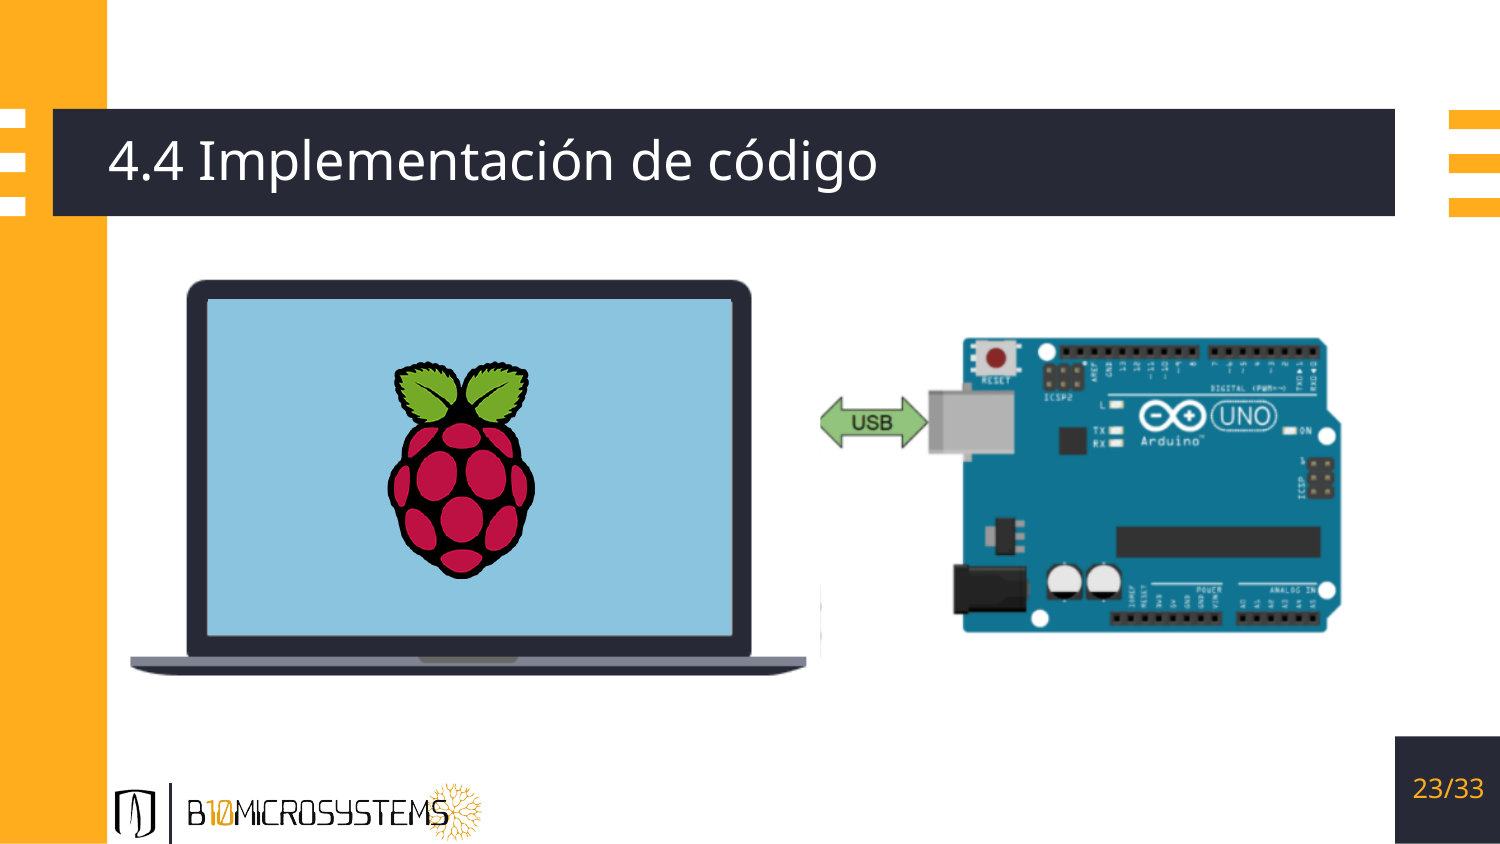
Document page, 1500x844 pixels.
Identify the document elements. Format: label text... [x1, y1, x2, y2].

title 4.4 Implementación de código [108, 108, 1396, 217]
picture [125, 252, 1362, 694]
slide_number 23/33 [1395, 736, 1500, 844]
picture [112, 762, 520, 843]
